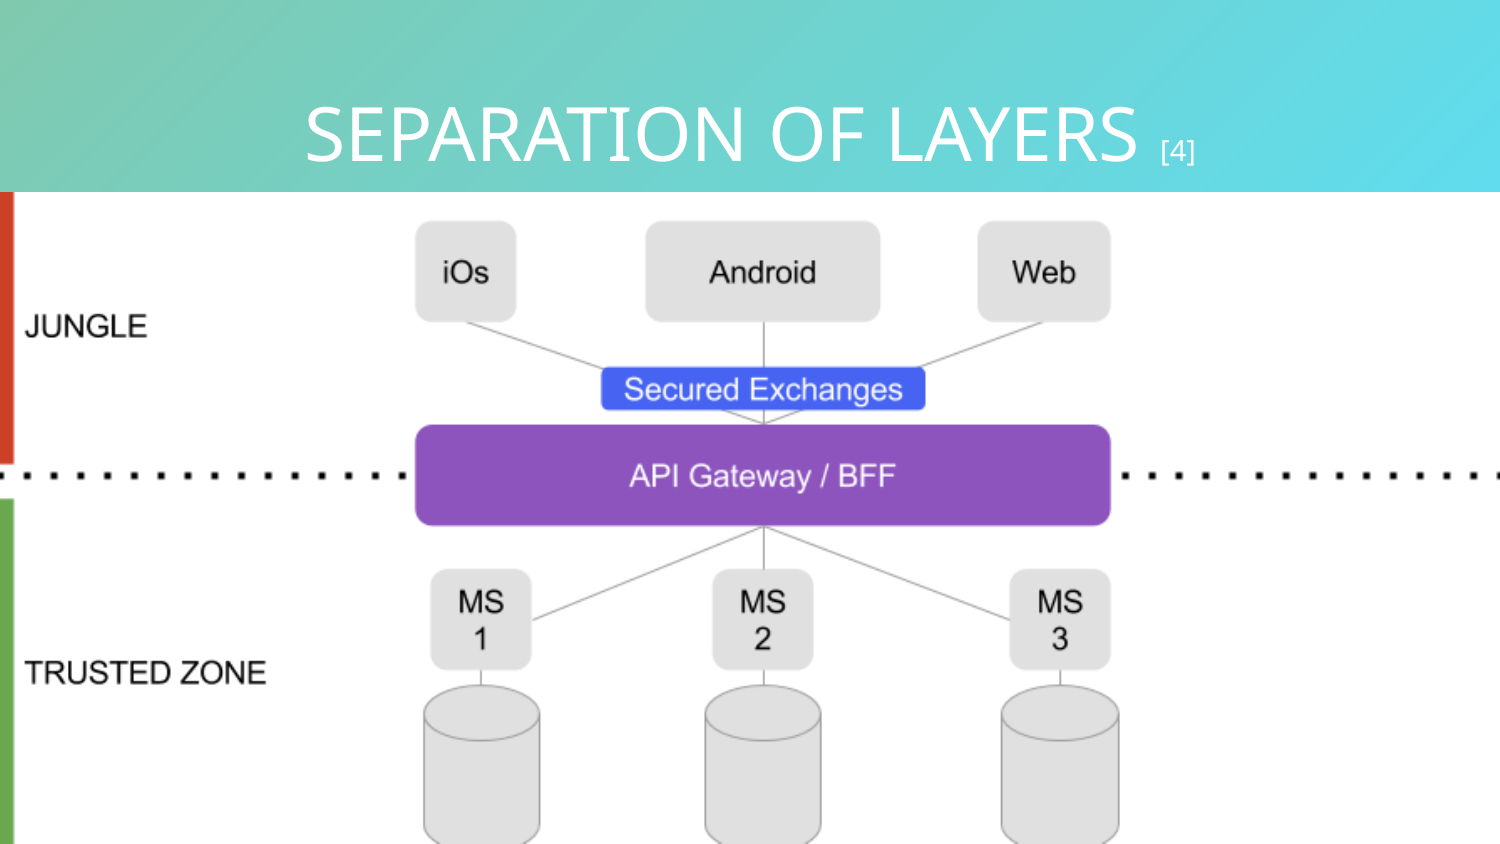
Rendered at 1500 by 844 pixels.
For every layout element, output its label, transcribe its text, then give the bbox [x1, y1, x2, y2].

title SEPARATION OF LAYERS [4] [70, 52, 1430, 190]
picture [0, 192, 1500, 844]
